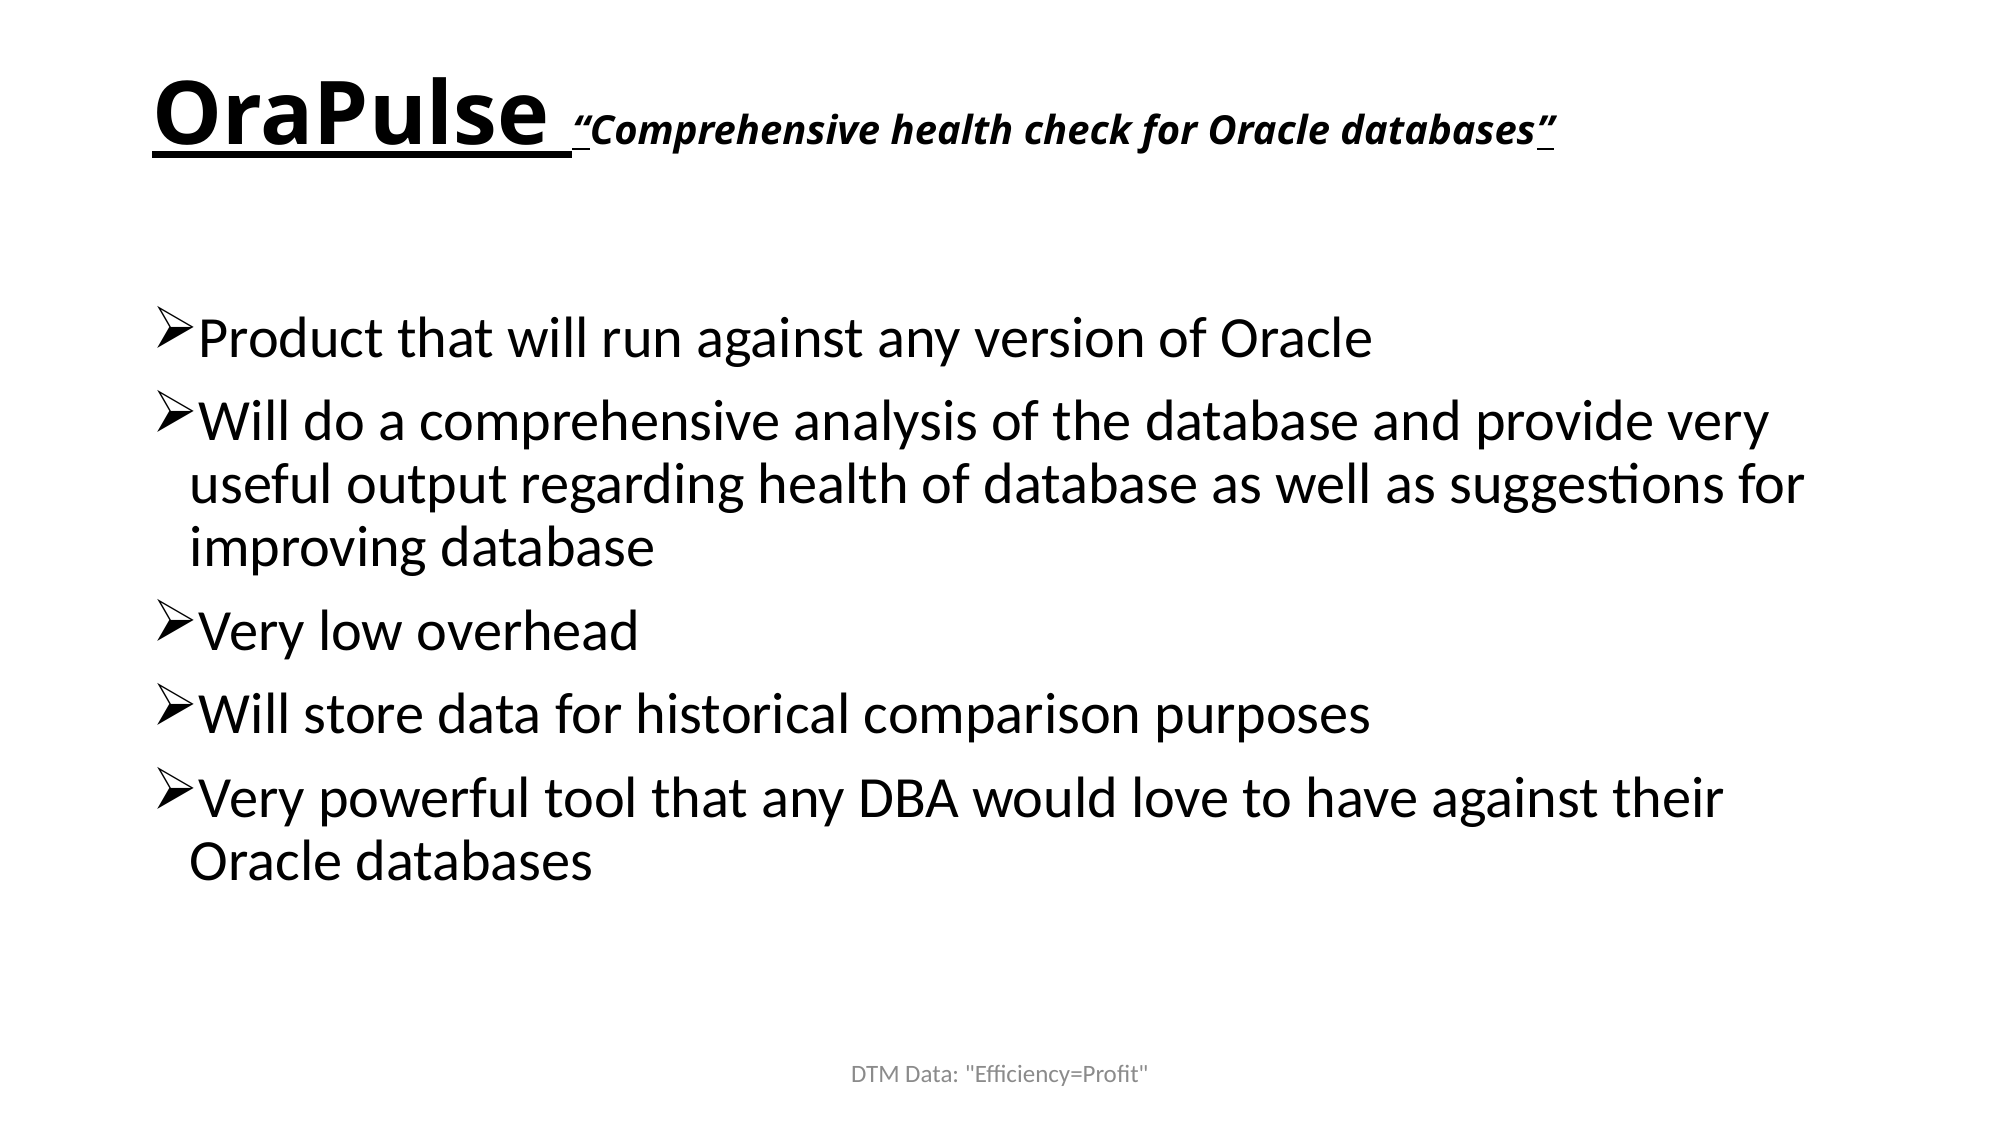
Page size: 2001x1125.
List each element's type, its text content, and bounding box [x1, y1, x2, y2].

list Product that will run against any version of Oracle Will do a comprehensive analysis of the database and provide very useful output regarding health of database as well as suggestions for improving database Very low overhead Will store data for historical comparison purposes Very powerful tool that any DBA would love to have against their Oracle databases [137, 299, 1863, 1014]
title OraPulse “Comprehensive health check for Oracle databases” [137, 59, 1863, 278]
footer DTM Data: "Efficiency=Profit" [662, 1042, 1338, 1103]
